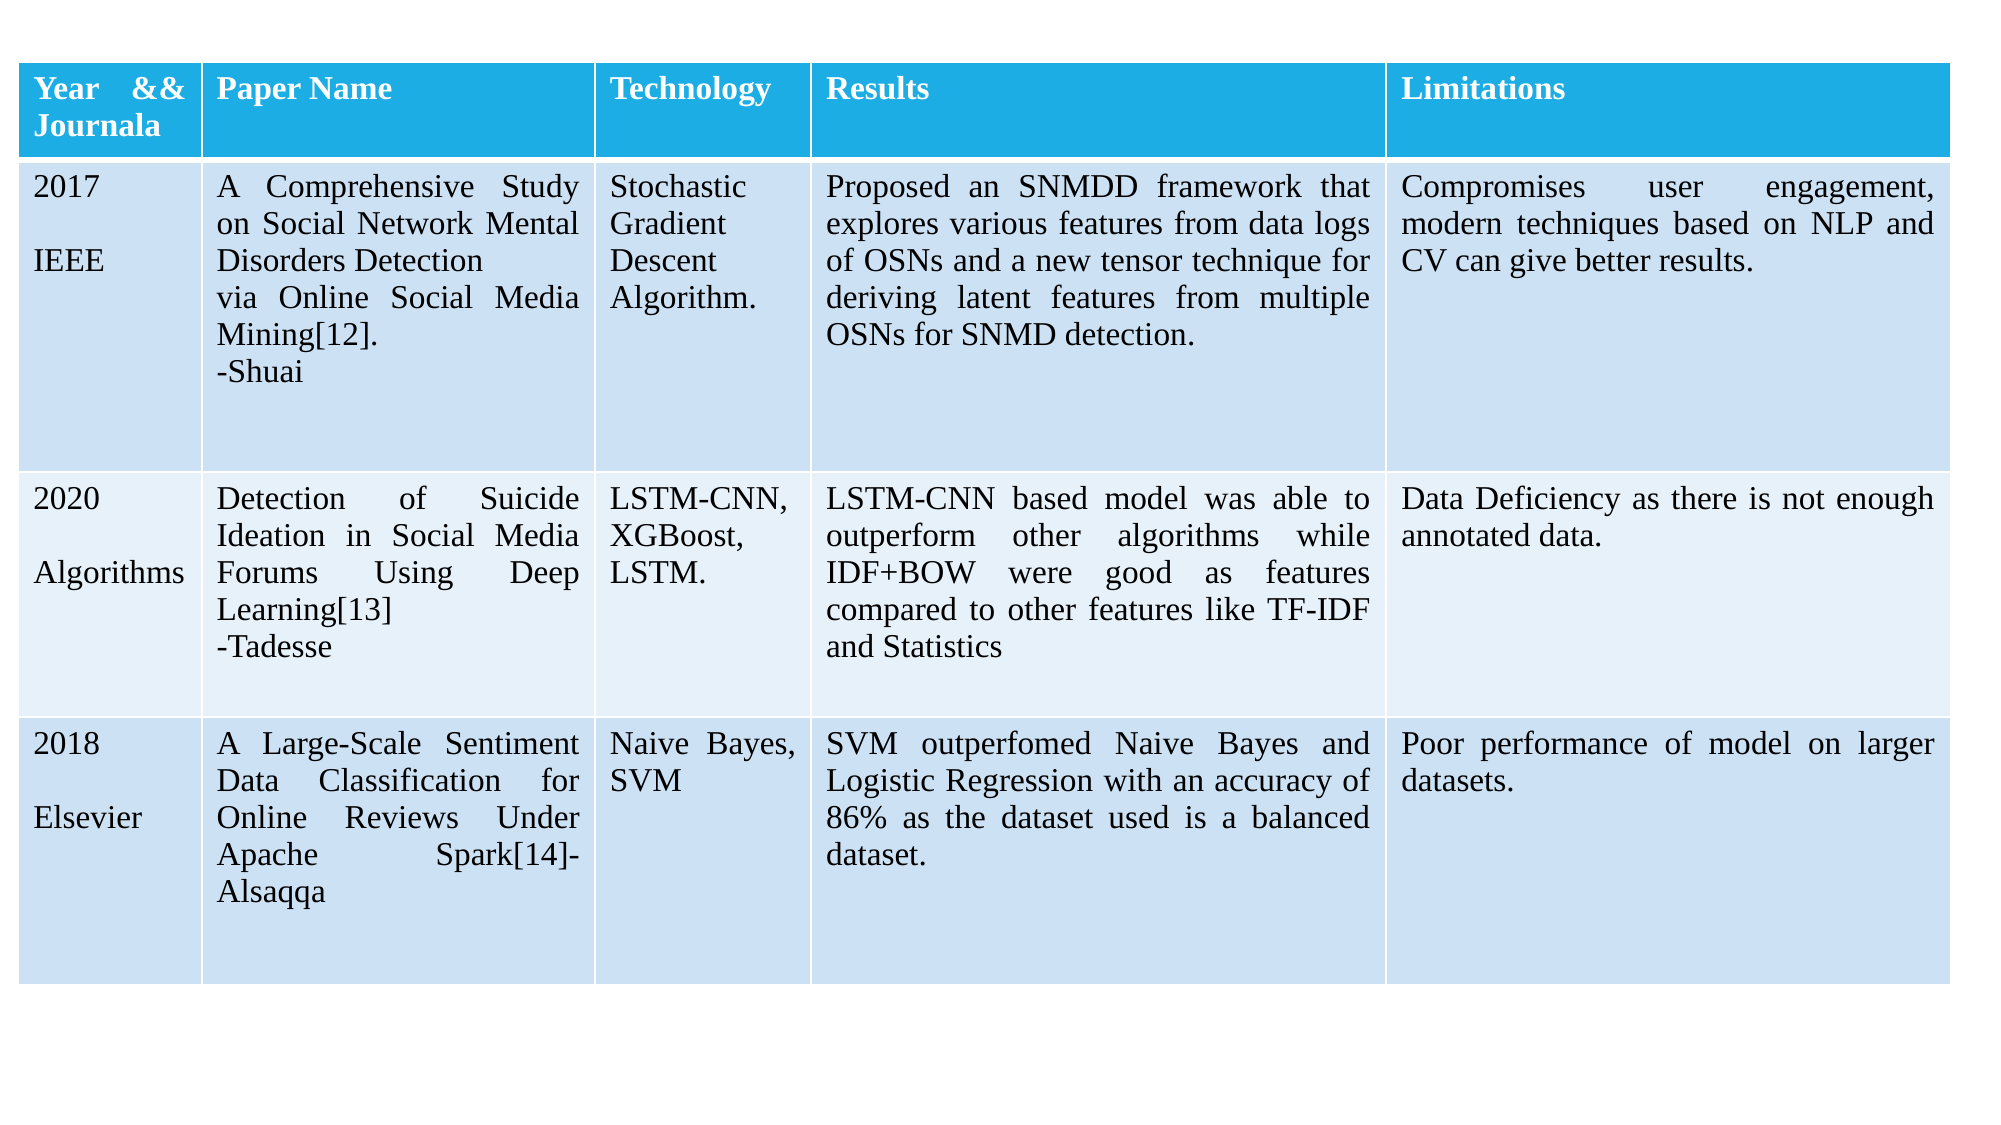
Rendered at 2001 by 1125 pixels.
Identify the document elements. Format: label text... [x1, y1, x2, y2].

table_cell Proposed an SNMDD framework that explores various features from data logs of OSNs and a new tensor technique for deriving latent features from multiple OSNs for SNMD detection. [812, 163, 1385, 471]
table_cell 2018 Elsevier [19, 718, 201, 984]
table_cell Poor performance of model on larger datasets. [1387, 718, 1950, 984]
table_cell LSTM-CNN based model was able to outperform other algorithms while IDF+BOW were good as features compared to other features like TF-IDF and Statistics [812, 473, 1385, 716]
table_header Limitations [1387, 63, 1950, 157]
table_cell Naive Bayes, SVM [596, 718, 810, 984]
table_cell Compromises user engagement, modern techniques based on NLP and CV can give better results. [1387, 163, 1950, 471]
table_header Paper Name [203, 63, 594, 157]
table_cell Detection of Suicide Ideation in Social Media Forums Using Deep Learning[13] -Tadesse [203, 473, 594, 716]
table_cell LSTM-CNN, XGBoost, LSTM. [596, 473, 810, 716]
table_header Technology [596, 63, 810, 157]
table_cell Stochastic Gradient Descent Algorithm. [596, 163, 810, 471]
table_cell 2017 IEEE [19, 163, 201, 471]
table_cell A Comprehensive Study on Social Network Mental Disorders Detection via Online Social Media Mining[12]. -Shuai [203, 163, 594, 471]
table_header Results [812, 63, 1385, 157]
table_header Year && Journala [19, 63, 201, 157]
table_cell Data Deficiency as there is not enough annotated data. [1387, 473, 1950, 716]
table_cell SVM outperfomed Naive Bayes and Logistic Regression with an accuracy of 86% as the dataset used is a balanced dataset. [812, 718, 1385, 984]
table_cell A Large-Scale Sentiment Data Classification for Online Reviews Under Apache Spark[14]-Alsaqqa [203, 718, 594, 984]
table_cell 2020 Algorithms [19, 473, 201, 716]
